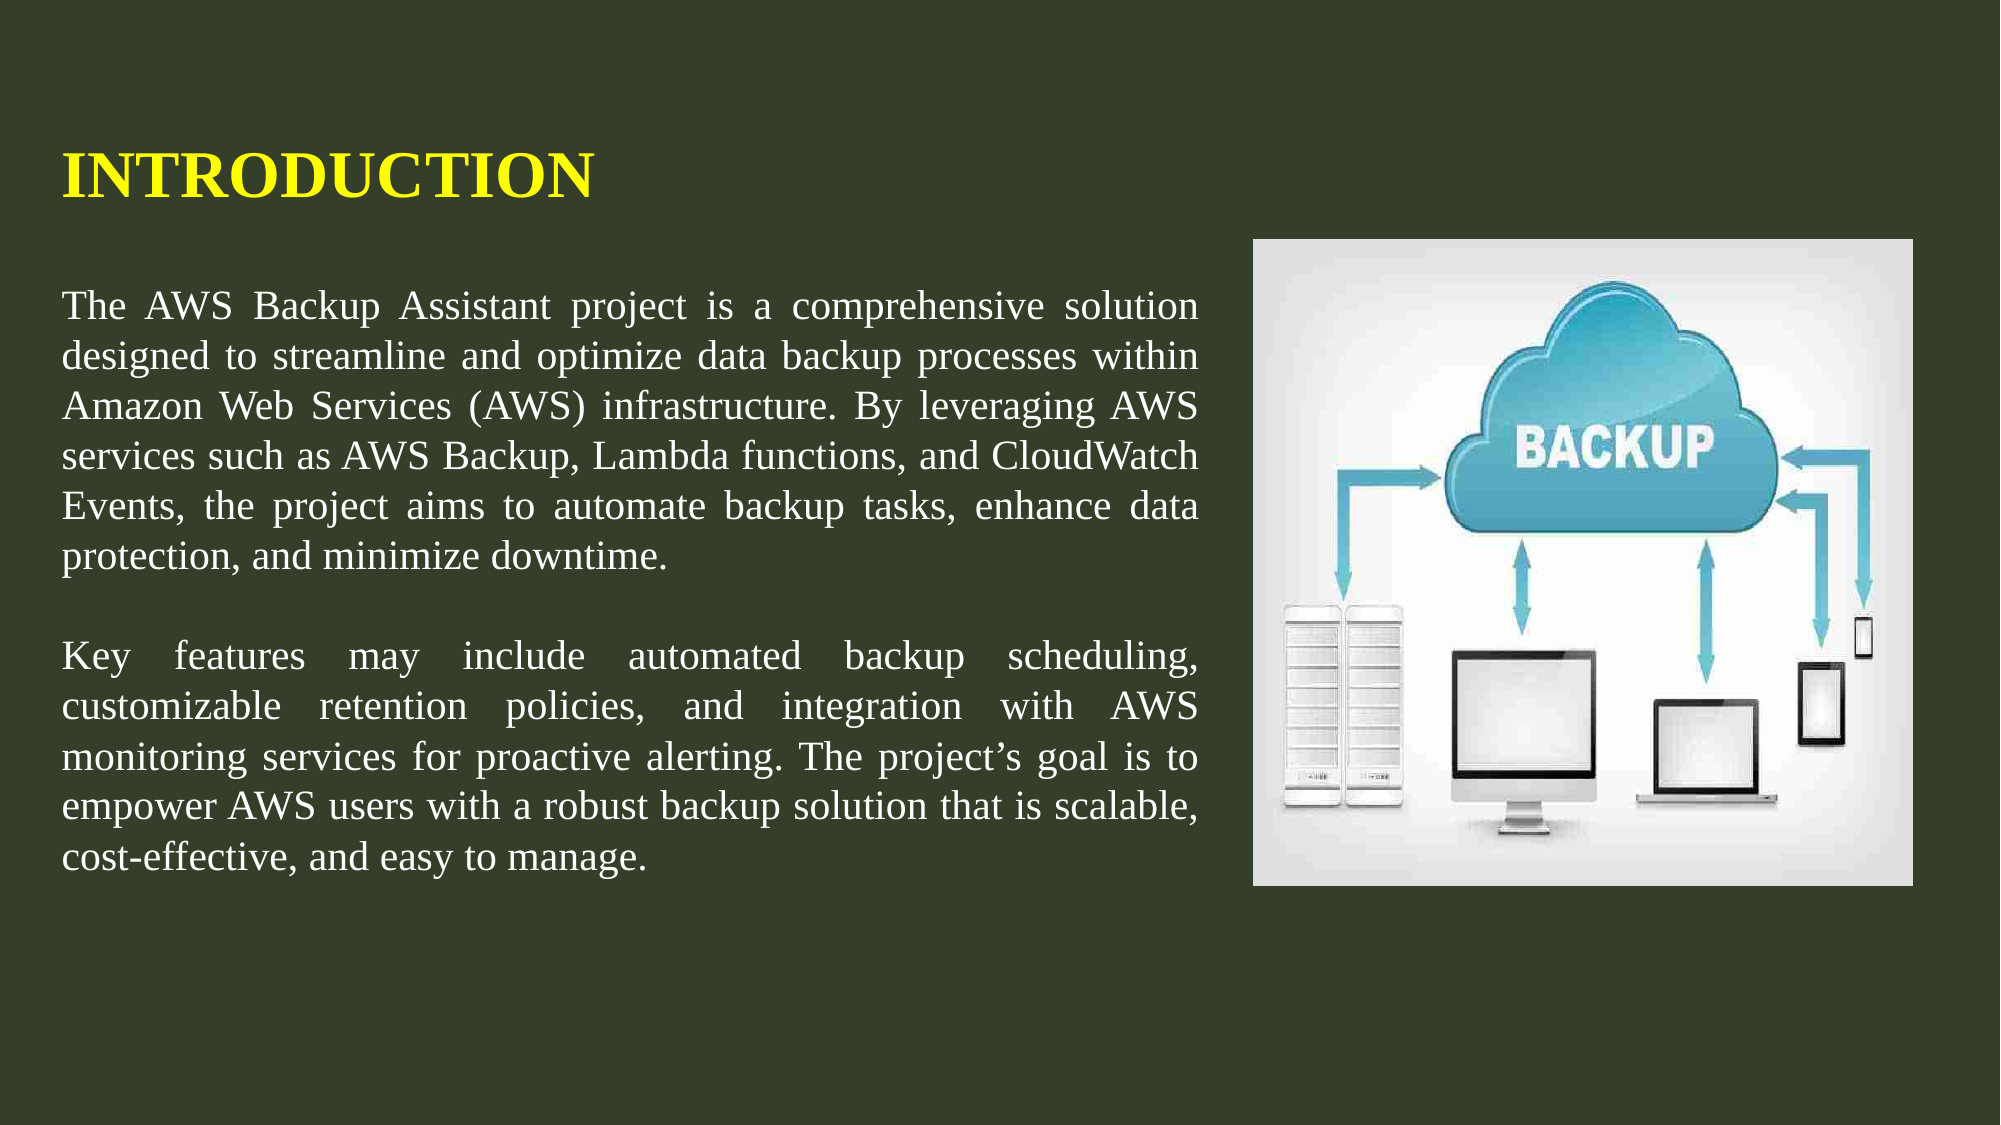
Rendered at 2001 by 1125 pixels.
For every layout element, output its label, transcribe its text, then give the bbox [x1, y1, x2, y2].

text_box The AWS Backup Assistant project is a comprehensive solution designed to streamline and optimize data backup processes within Amazon Web Services (AWS) infrastructure. By leveraging AWS services such as AWS Backup, Lambda functions, and CloudWatch Events, the project aims to automate backup tasks, enhance data protection, and minimize downtime. Key features may include automated backup scheduling, customizable retention policies, and integration with AWS monitoring services for proactive alerting. The project’s goal is to empower AWS users with a robust backup solution that is scalable, cost-effective, and easy to manage. [46, 270, 1215, 886]
text_box INTRODUCTION [46, 123, 1559, 219]
picture [1253, 239, 1913, 886]
